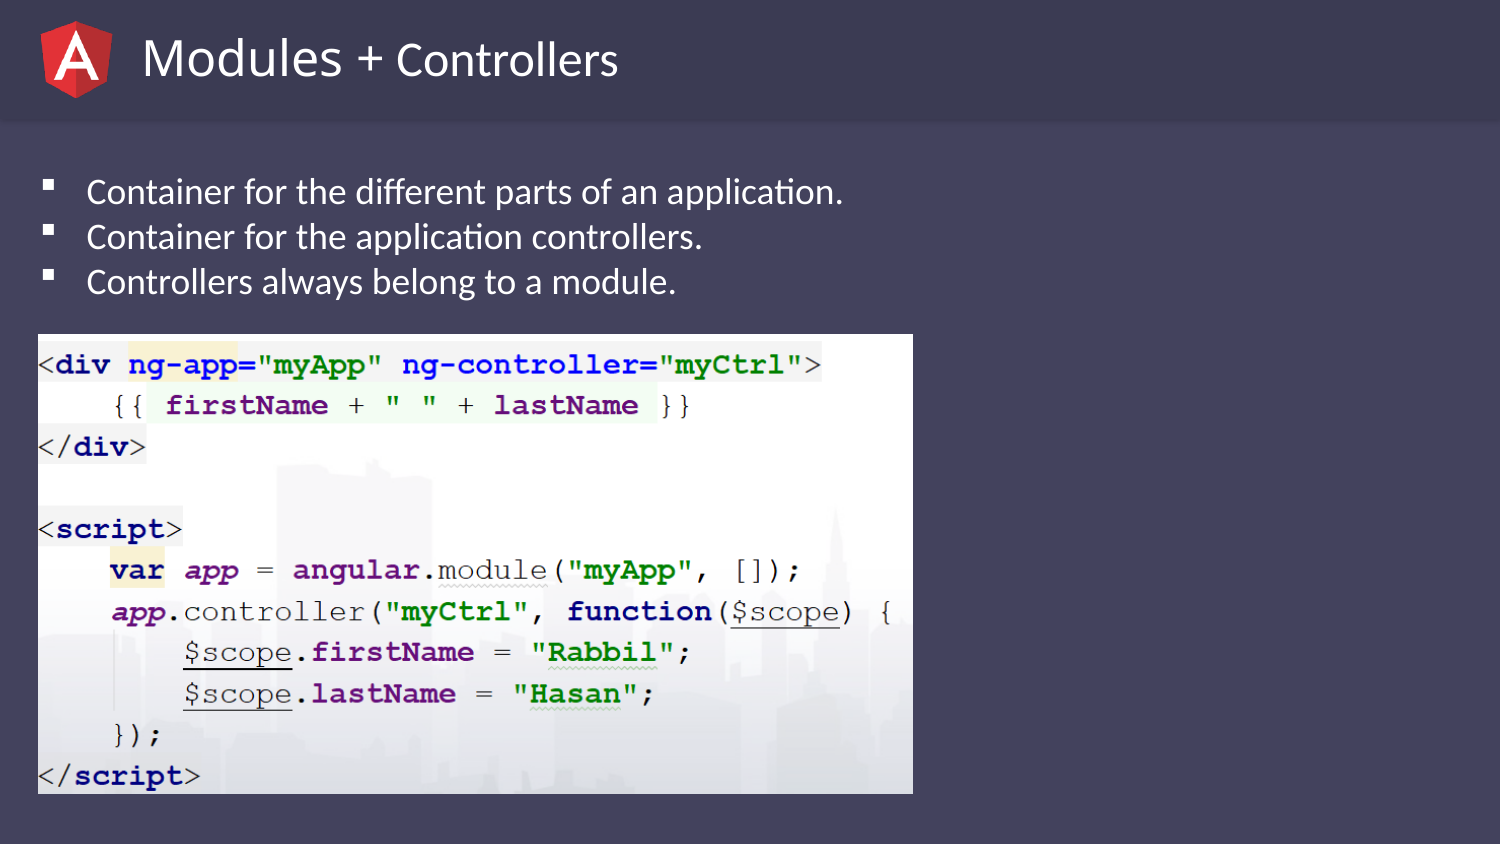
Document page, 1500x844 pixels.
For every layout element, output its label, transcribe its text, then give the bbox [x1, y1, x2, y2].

picture [0, 0, 1500, 844]
text_box Modules + Controllers [126, 18, 634, 94]
text_box Container for the different parts of an application. Container for the application controllers. Controllers always belong to a module. [24, 159, 1200, 310]
